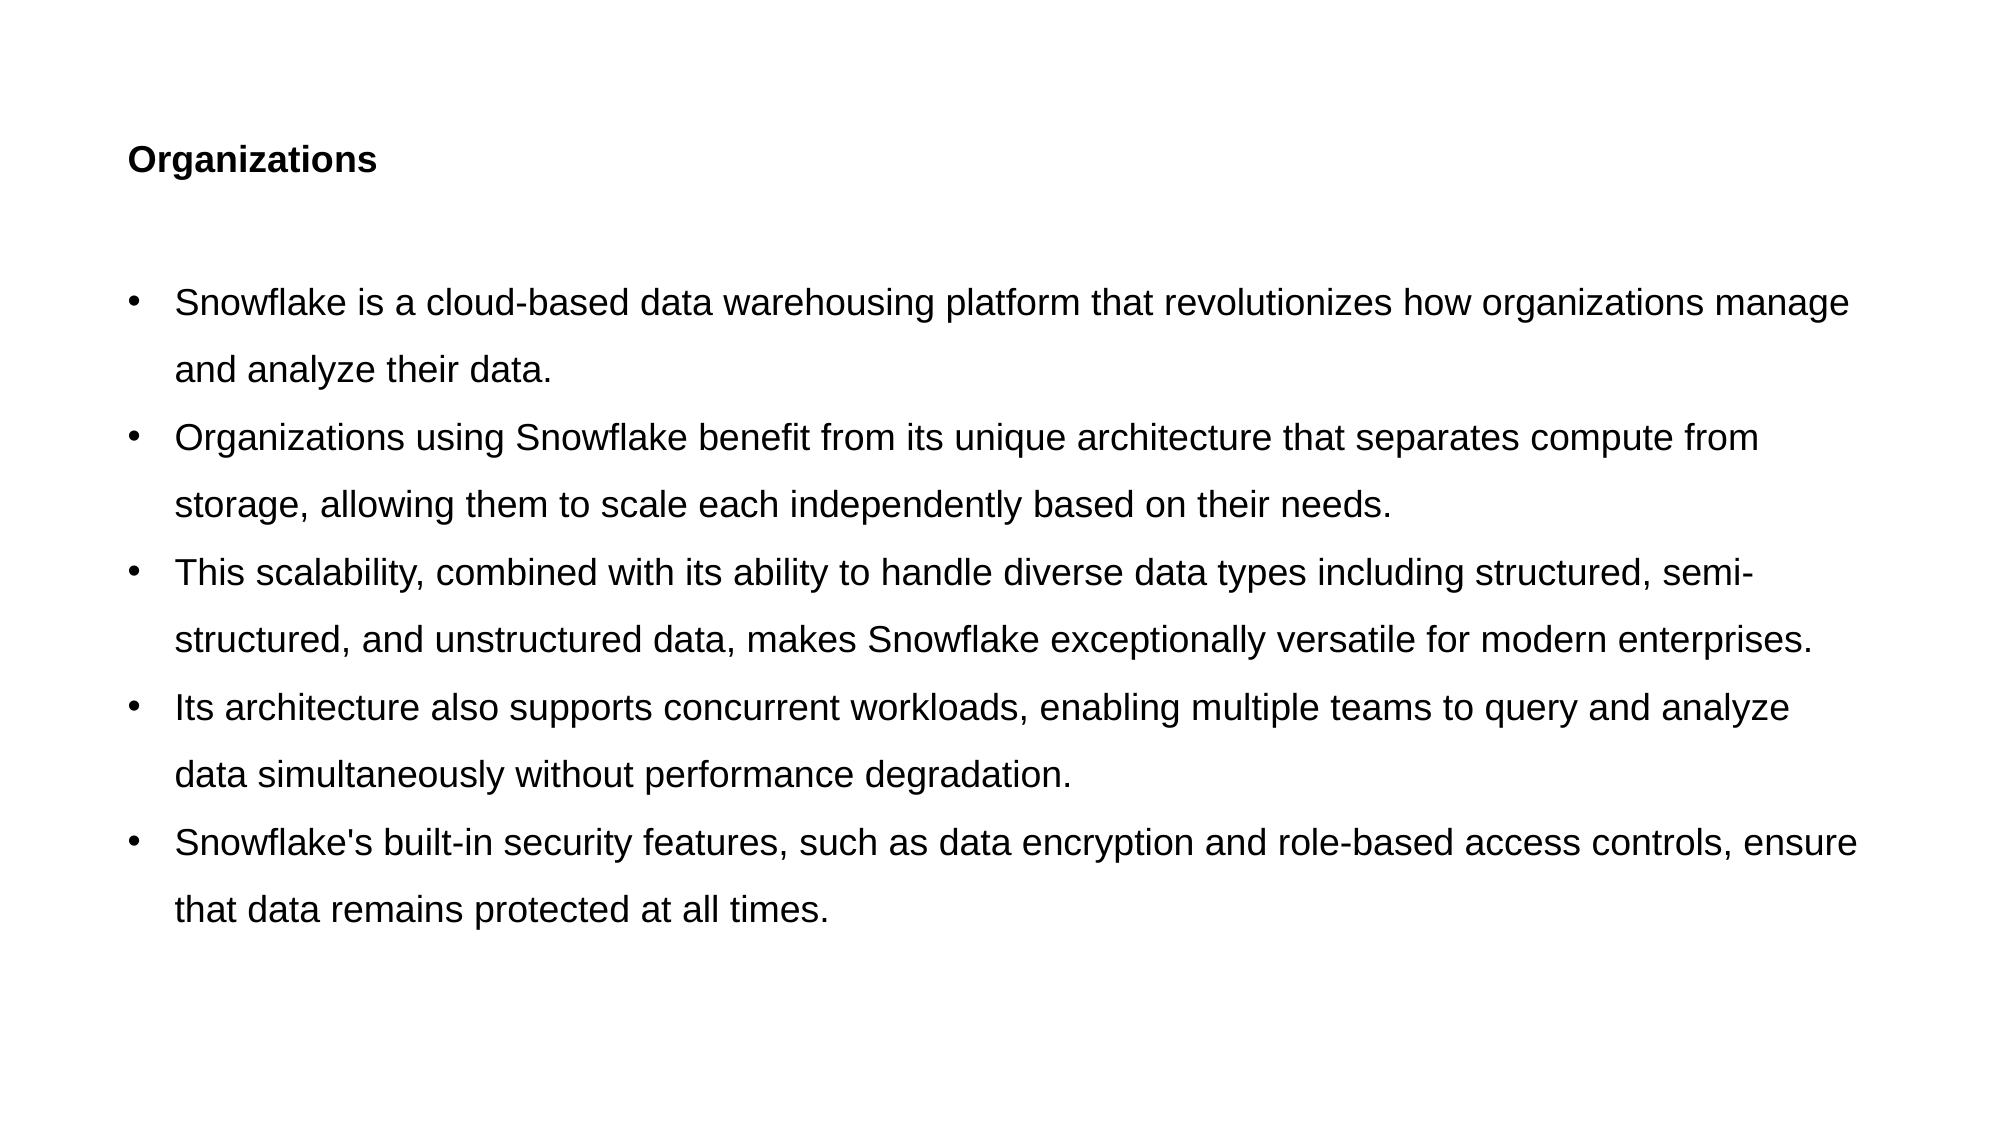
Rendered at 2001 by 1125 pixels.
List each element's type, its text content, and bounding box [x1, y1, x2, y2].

text_box Snowflake is a cloud-based data warehousing platform that revolutionizes how organizations manage and analyze their data. Organizations using Snowflake benefit from its unique architecture that separates compute from storage, allowing them to scale each independently based on their needs. This scalability, combined with its ability to handle diverse data types including structured, semi-structured, and unstructured data, makes Snowflake exceptionally versatile for modern enterprises. Its architecture also supports concurrent workloads, enabling multiple teams to query and analyze data simultaneously without performance degradation. Snowflake's built-in security features, such as data encryption and role-based access controls, ensure that data remains protected at all times. [112, 247, 1888, 938]
text_box Organizations [112, 128, 1113, 188]
